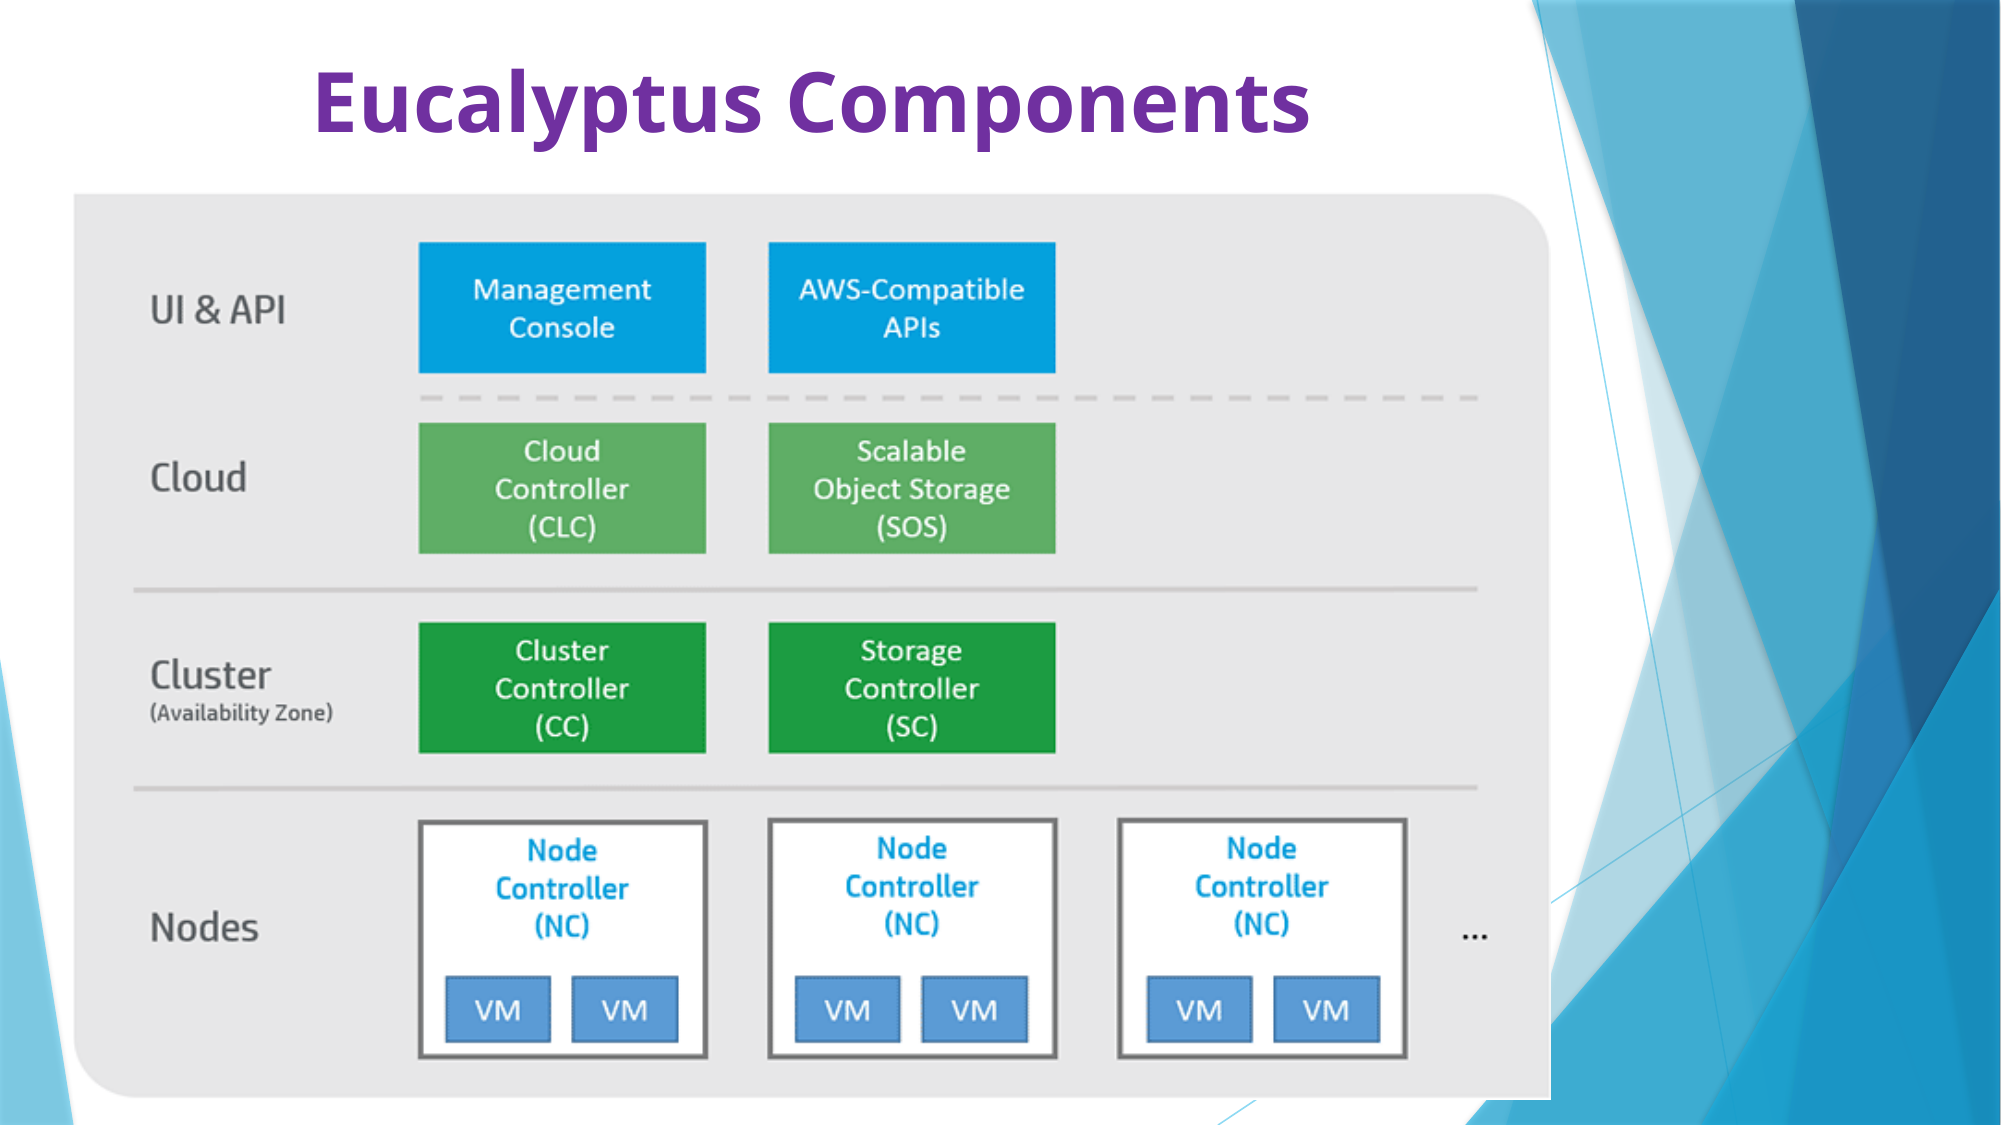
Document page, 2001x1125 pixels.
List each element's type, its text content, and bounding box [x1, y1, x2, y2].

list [73, 190, 1552, 1101]
title Eucalyptus Components [107, 42, 1518, 190]
